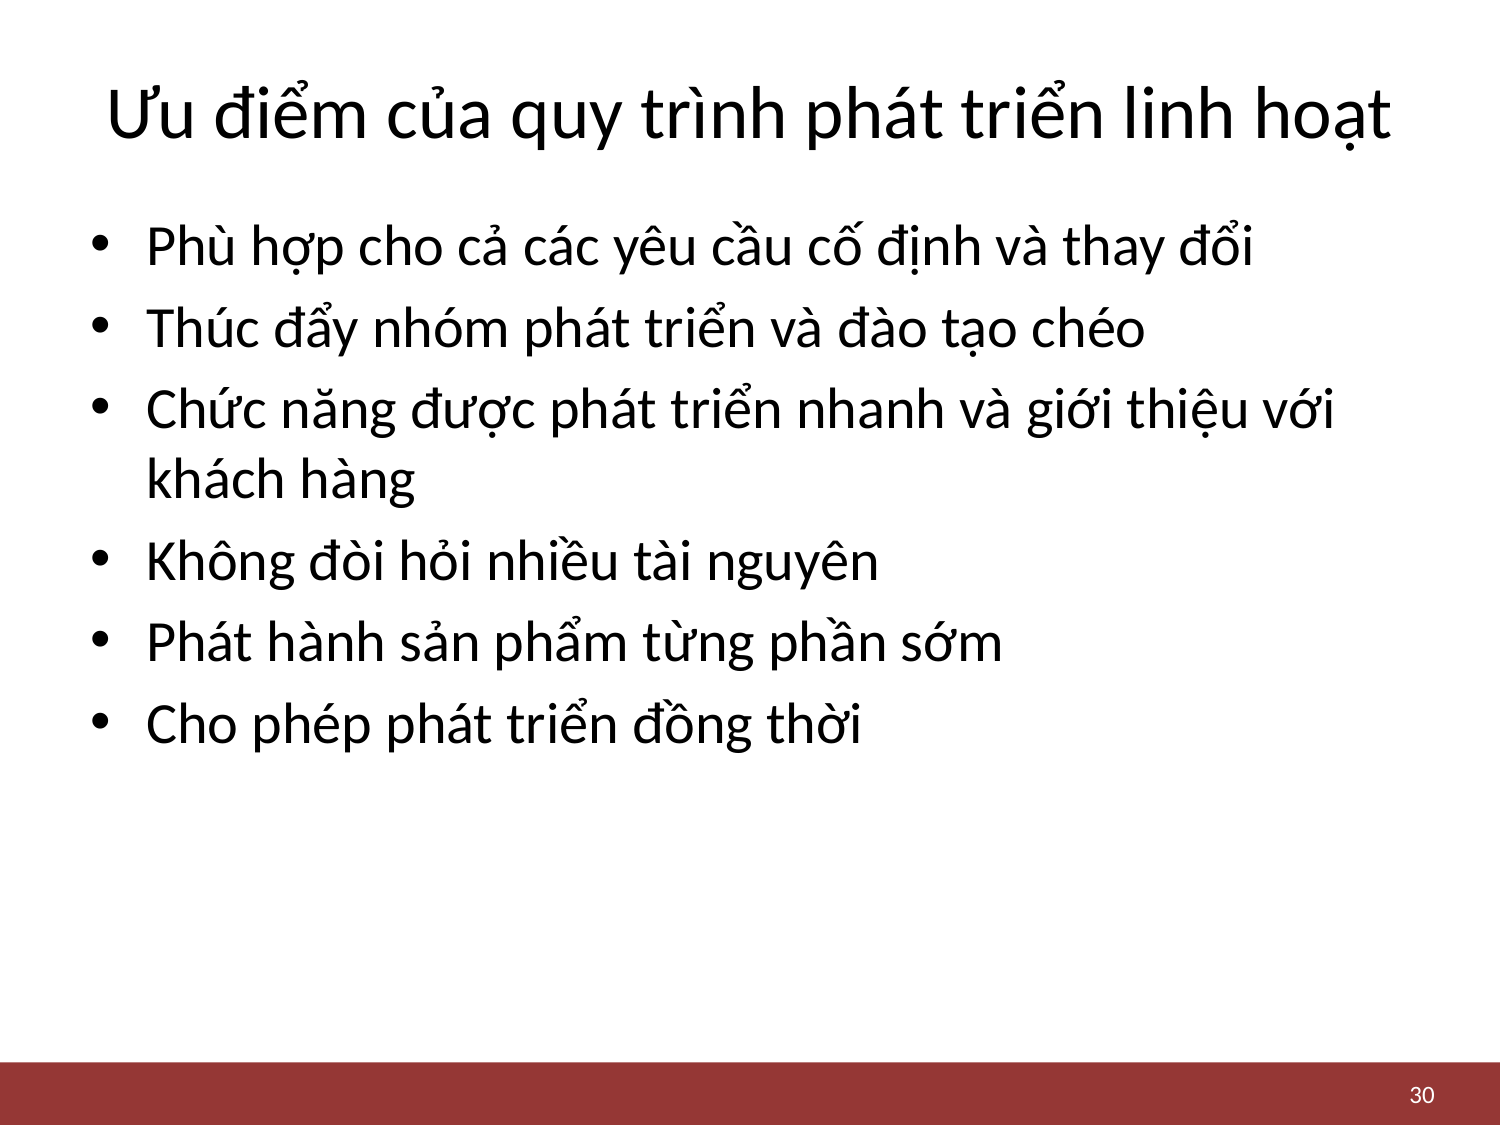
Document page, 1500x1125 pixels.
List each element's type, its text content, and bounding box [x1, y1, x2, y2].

title Ưu điểm của quy trình phát triển linh hoạt [75, 37, 1425, 180]
list Phù hợp cho cả các yêu cầu cố định và thay đổi Thúc đẩy nhóm phát triển và đào tạo chéo Chức năng được phát triển nhanh và giới thiệu với khách hàng Không đòi hỏi nhiều tài nguyên Phát hành sản phẩm từng phần sớm Cho phép phát triển đồng thời [75, 200, 1425, 1038]
